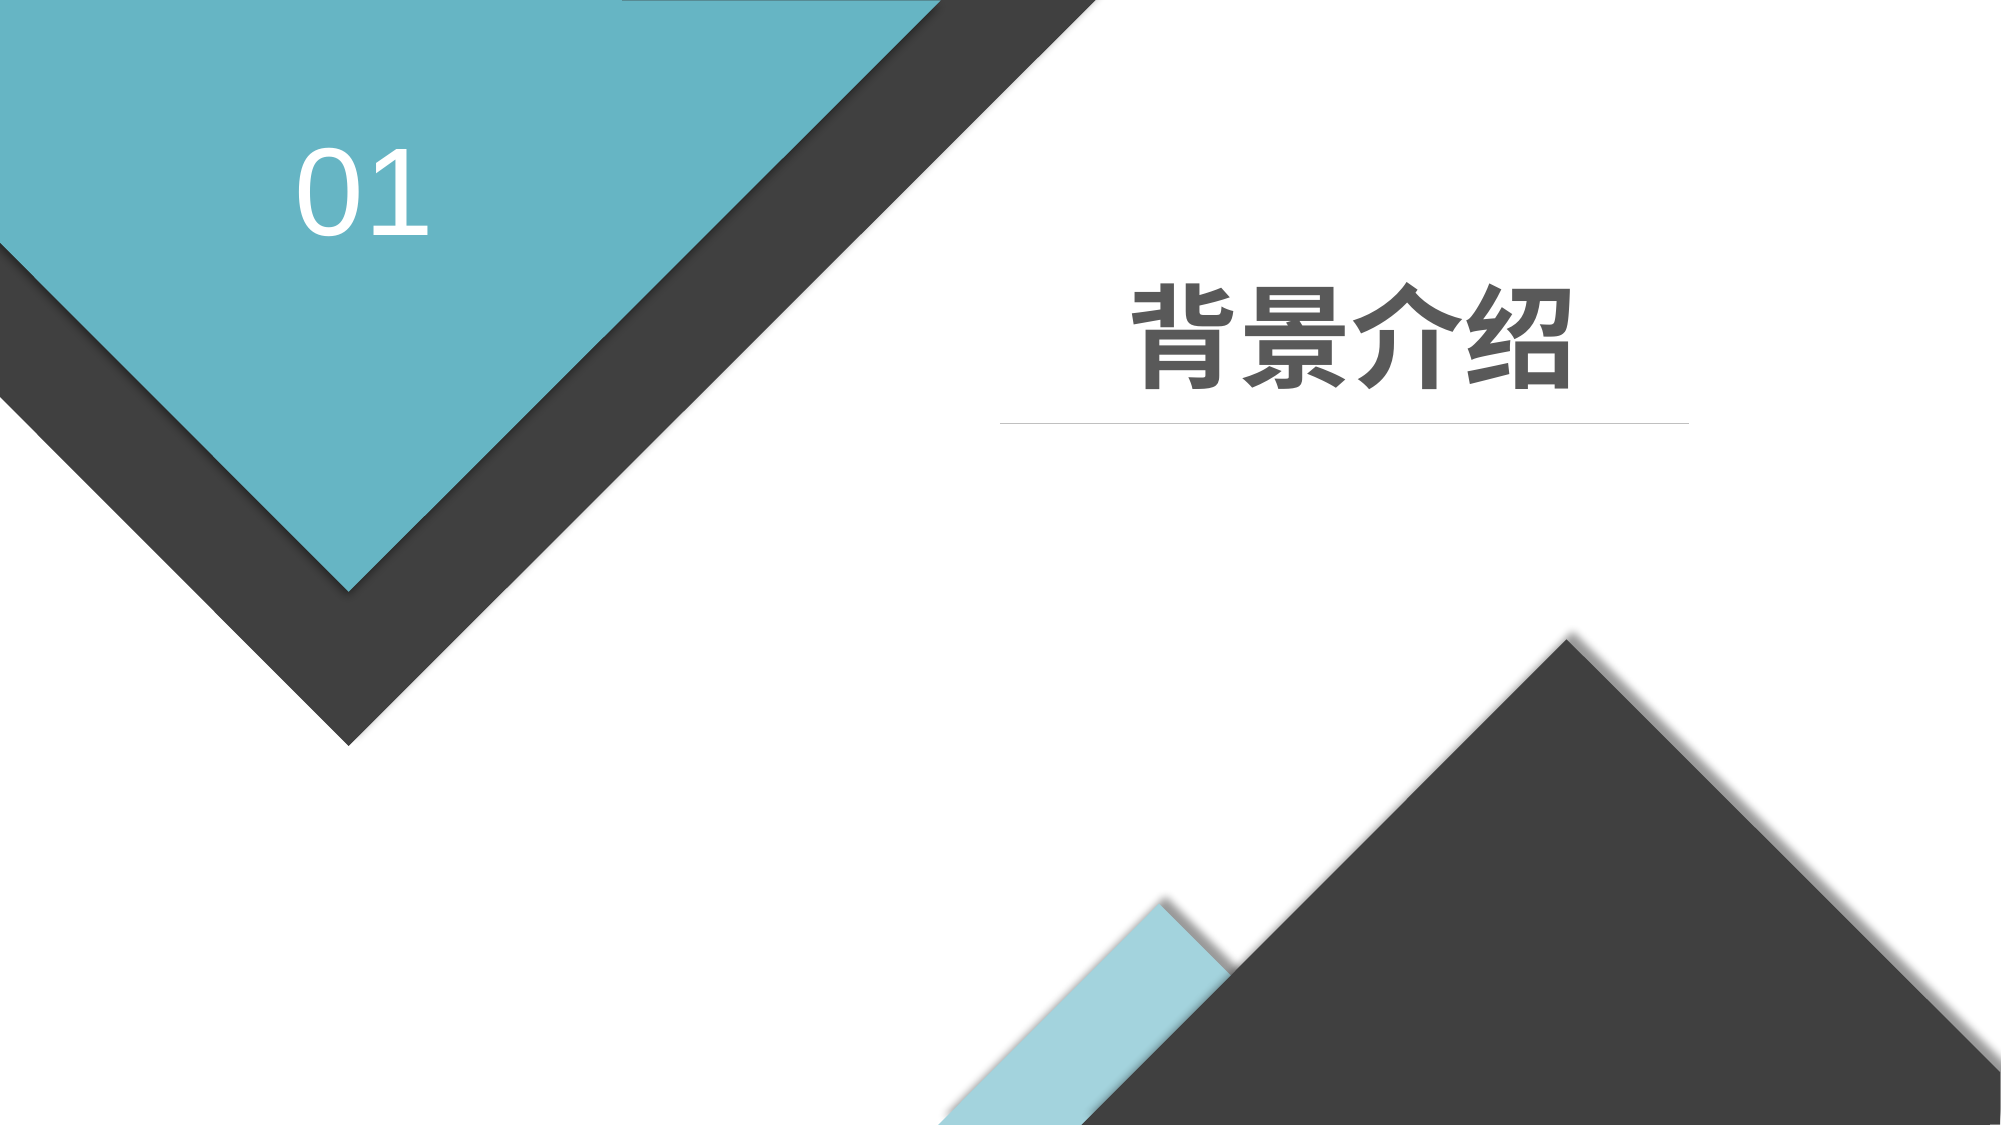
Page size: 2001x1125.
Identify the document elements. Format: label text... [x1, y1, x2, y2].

text_box 背景介绍 [1111, 259, 1592, 410]
text_box 01 [1, 102, 449, 268]
